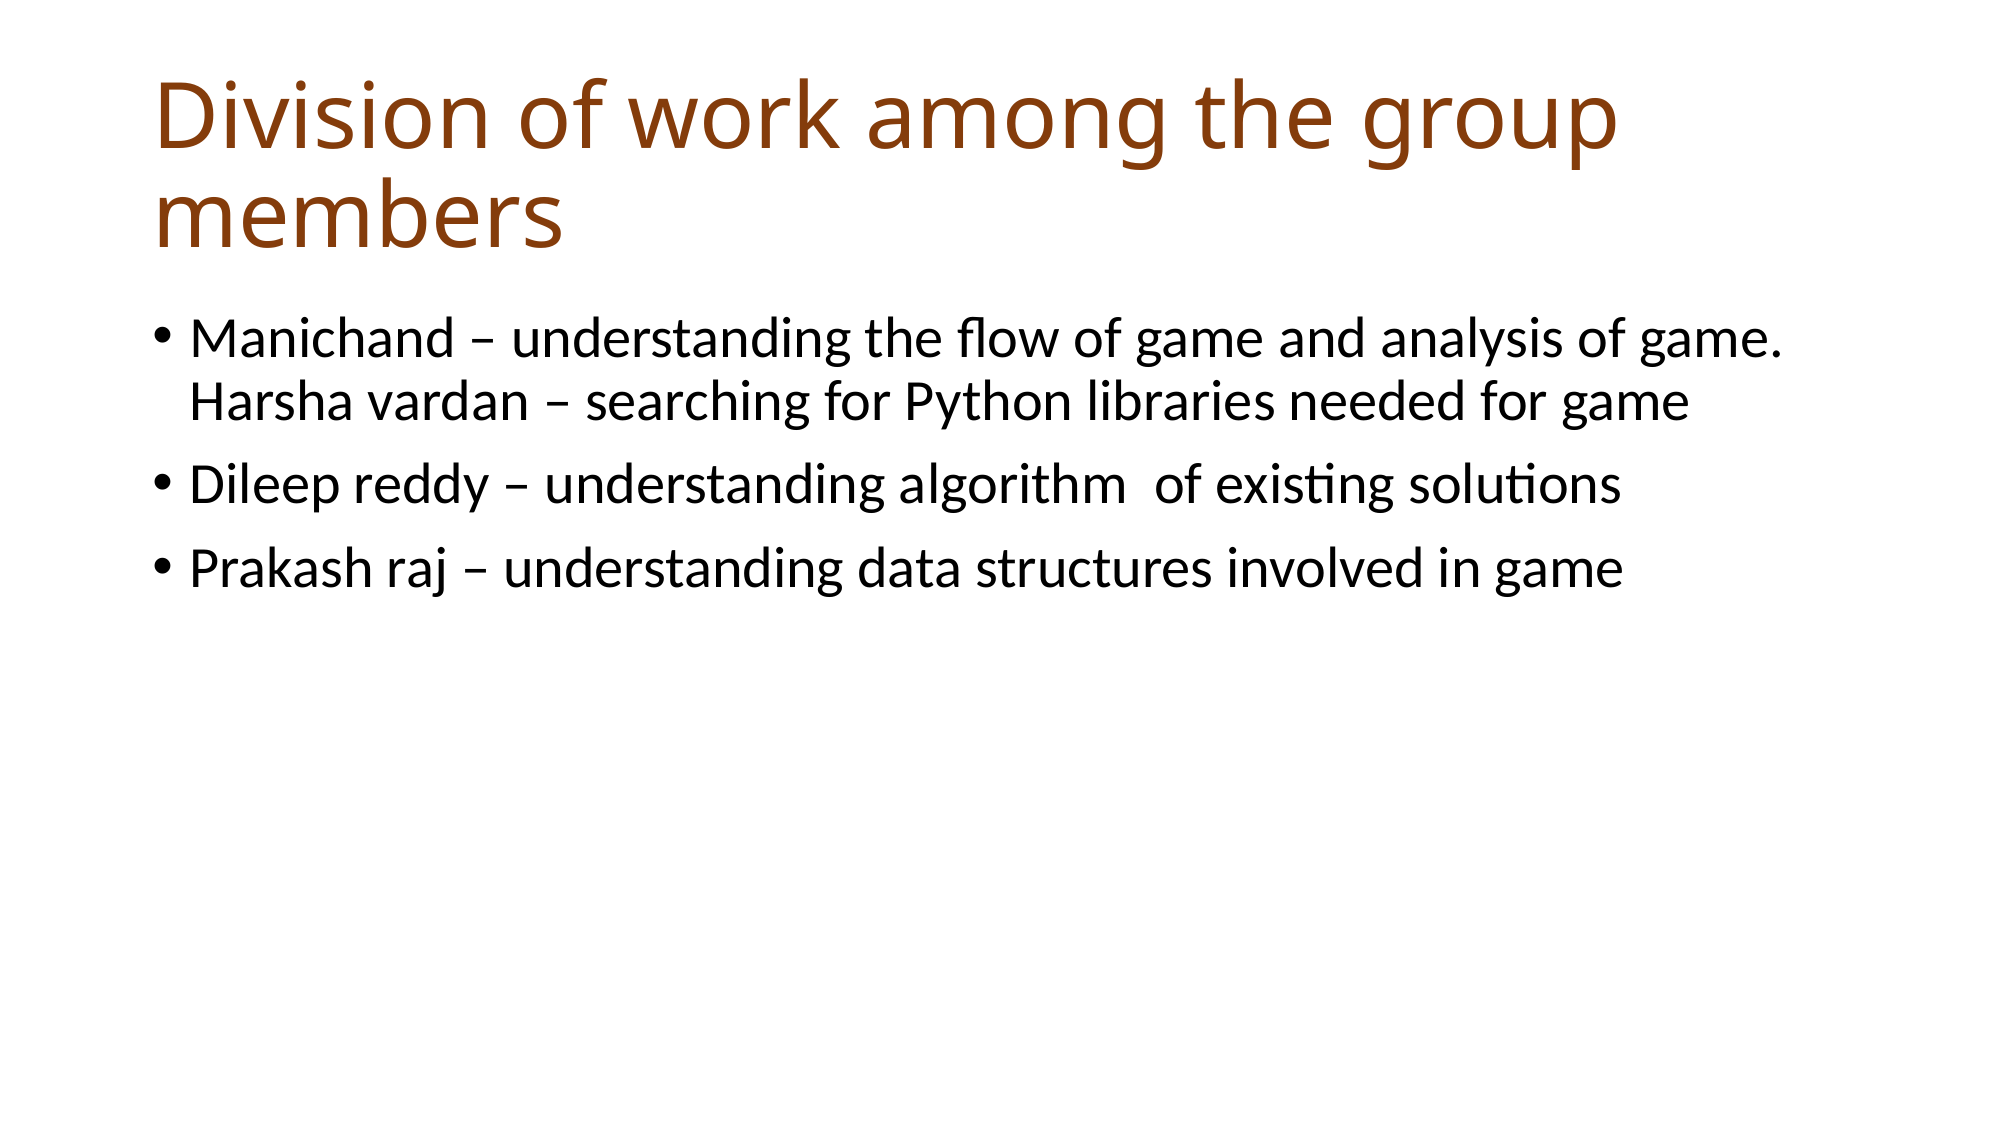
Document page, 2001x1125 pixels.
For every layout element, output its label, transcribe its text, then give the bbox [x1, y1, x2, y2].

title Division of work among the group members [137, 59, 1863, 278]
list Manichand – understanding the flow of game and analysis of game. Harsha vardan – searching for Python libraries needed for game Dileep reddy – understanding algorithm of existing solutions Prakash raj – understanding data structures involved in game [137, 299, 1863, 1014]
